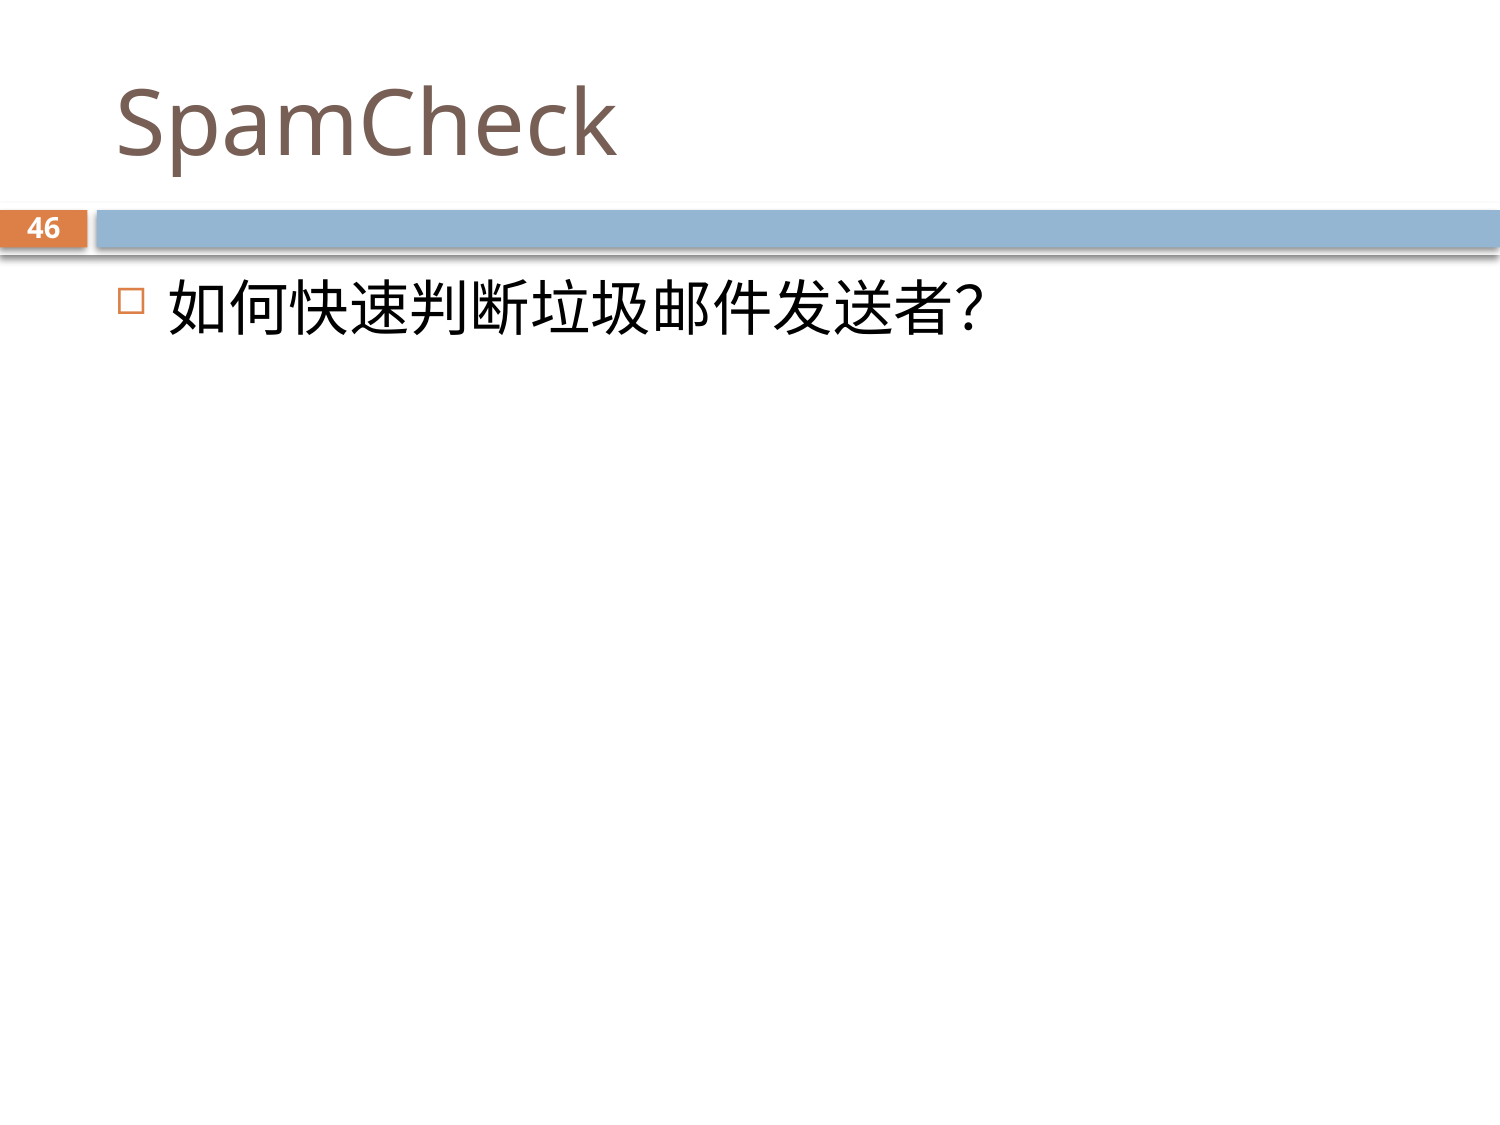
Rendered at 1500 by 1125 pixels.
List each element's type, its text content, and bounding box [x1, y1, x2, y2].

title SpamCheck [100, 37, 1438, 200]
slide_number 46 [0, 208, 88, 249]
list 如何快速判断垃圾邮件发送者？ [100, 262, 1438, 1000]
